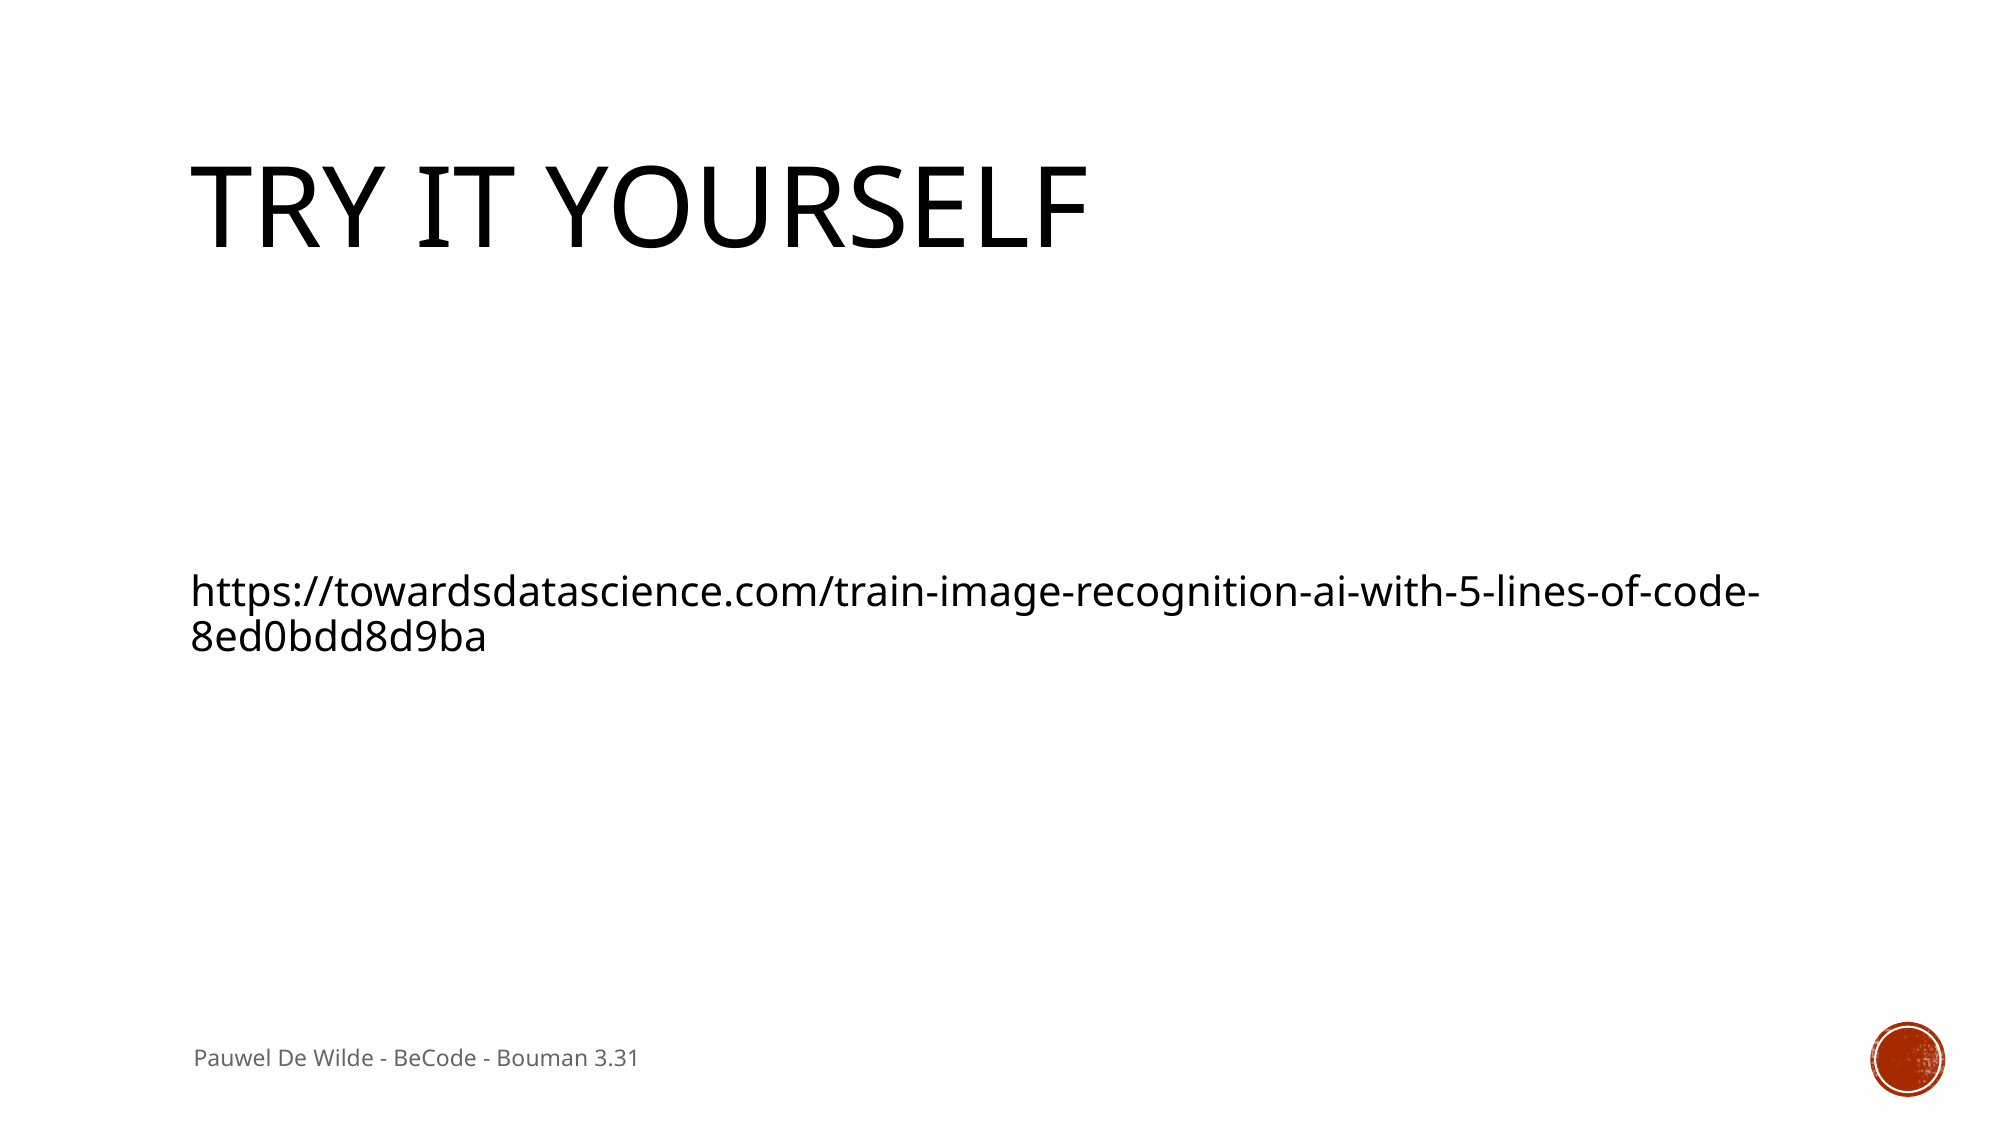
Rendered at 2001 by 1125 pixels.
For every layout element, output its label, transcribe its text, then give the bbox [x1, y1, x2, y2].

title Try it yourself [175, 79, 1826, 344]
footer Pauwel De Wilde - BeCode - Bouman 3.31 [178, 1028, 1217, 1089]
list https://towardsdatascience.com/train-image-recognition-ai-with-5-lines-of-code-8ed0bdd8d9ba [175, 348, 1826, 1013]
